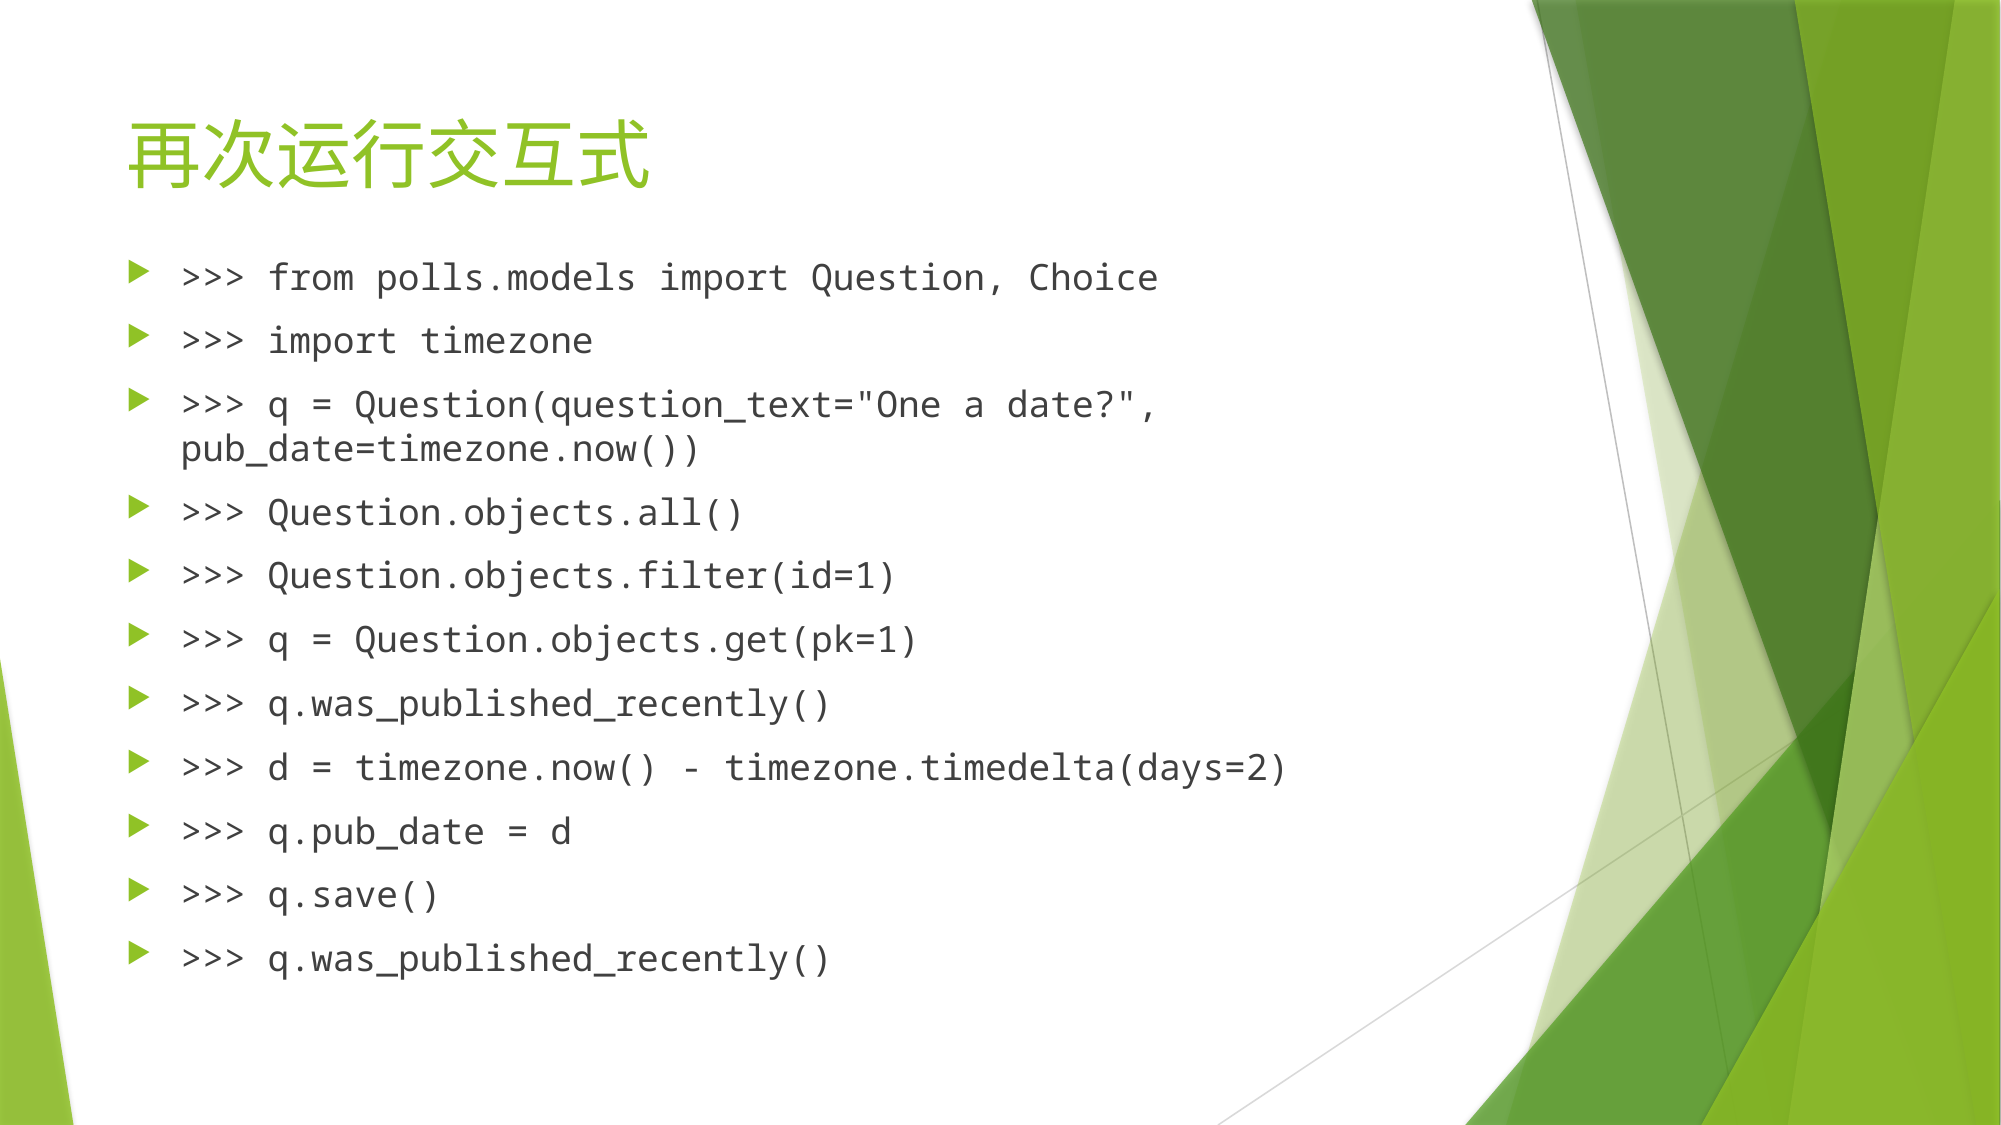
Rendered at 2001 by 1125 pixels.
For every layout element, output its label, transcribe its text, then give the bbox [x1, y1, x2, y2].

title 再次运行交互式 [111, 99, 1522, 246]
list >>> from polls.models import Question, Choice >>> import timezone >>> q = Question(question_text="One a date?", pub_date=timezone.now()) >>> Question.objects.all() >>> Question.objects.filter(id=1) >>> q = Question.objects.get(pk=1) >>> q.was_published_recently() >>> d = timezone.now() - timezone.timedelta(days=2) >>> q.pub_date = d >>> q.save() >>> q.was_published_recently() [111, 246, 1678, 992]
